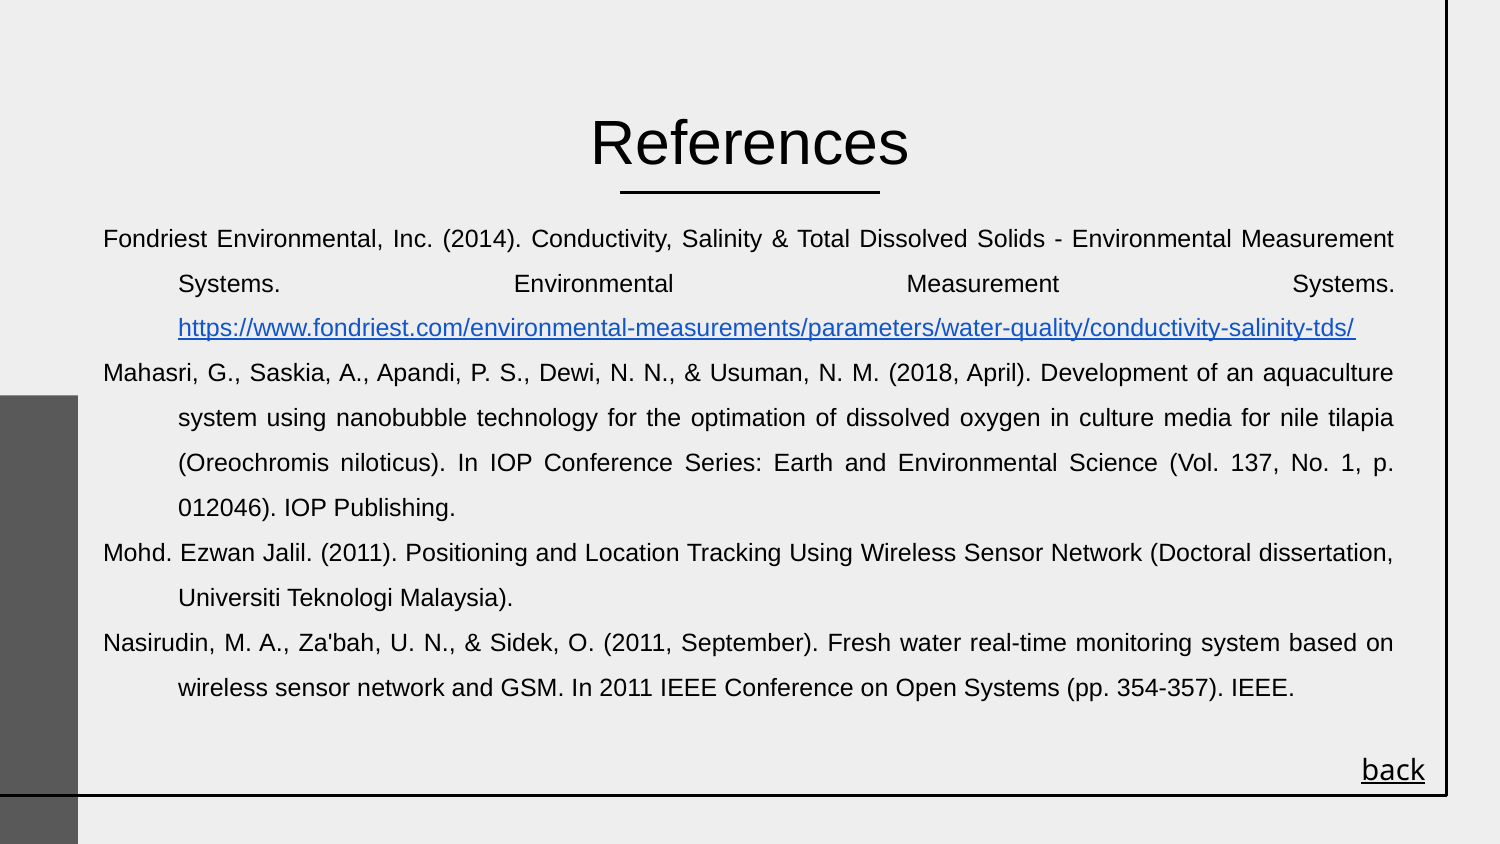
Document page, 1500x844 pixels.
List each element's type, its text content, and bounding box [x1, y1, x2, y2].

title References [323, 87, 1177, 174]
subtitle Fondriest Environmental, Inc. (2014). Conductivity, Salinity & Total Dissolved Solids - Environmental Measurement Systems. Environmental Measurement Systems. https://www.fondriest.com/environmental-measurements/parameters/water-quality/conductivity-salinity-tds/ Mahasri, G., Saskia, A., Apandi, P. S., Dewi, N. N., & Usuman, N. M. (2018, April). Development of an aquaculture system using nanobubble technology for the optimation of dissolved oxygen in culture media for nile tilapia (Oreochromis niloticus). In IOP Conference Series: Earth and Environmental Science (Vol. 137, No. 1, p. 012046). IOP Publishing. Mohd. Ezwan Jalil. (2011). Positioning and Location Tracking Using Wireless Sensor Network (Doctoral dissertation, Universiti Teknologi Malaysia). Nasirudin, M. A., Za'bah, U. N., & Sidek, O. (2011, September). Fresh water real-time monitoring system based on wireless sensor network and GSM. In 2011 IEEE Conference on Open Systems (pp. 354-357). IEEE. [88, 192, 1412, 767]
text_box back [1346, 743, 1446, 798]
